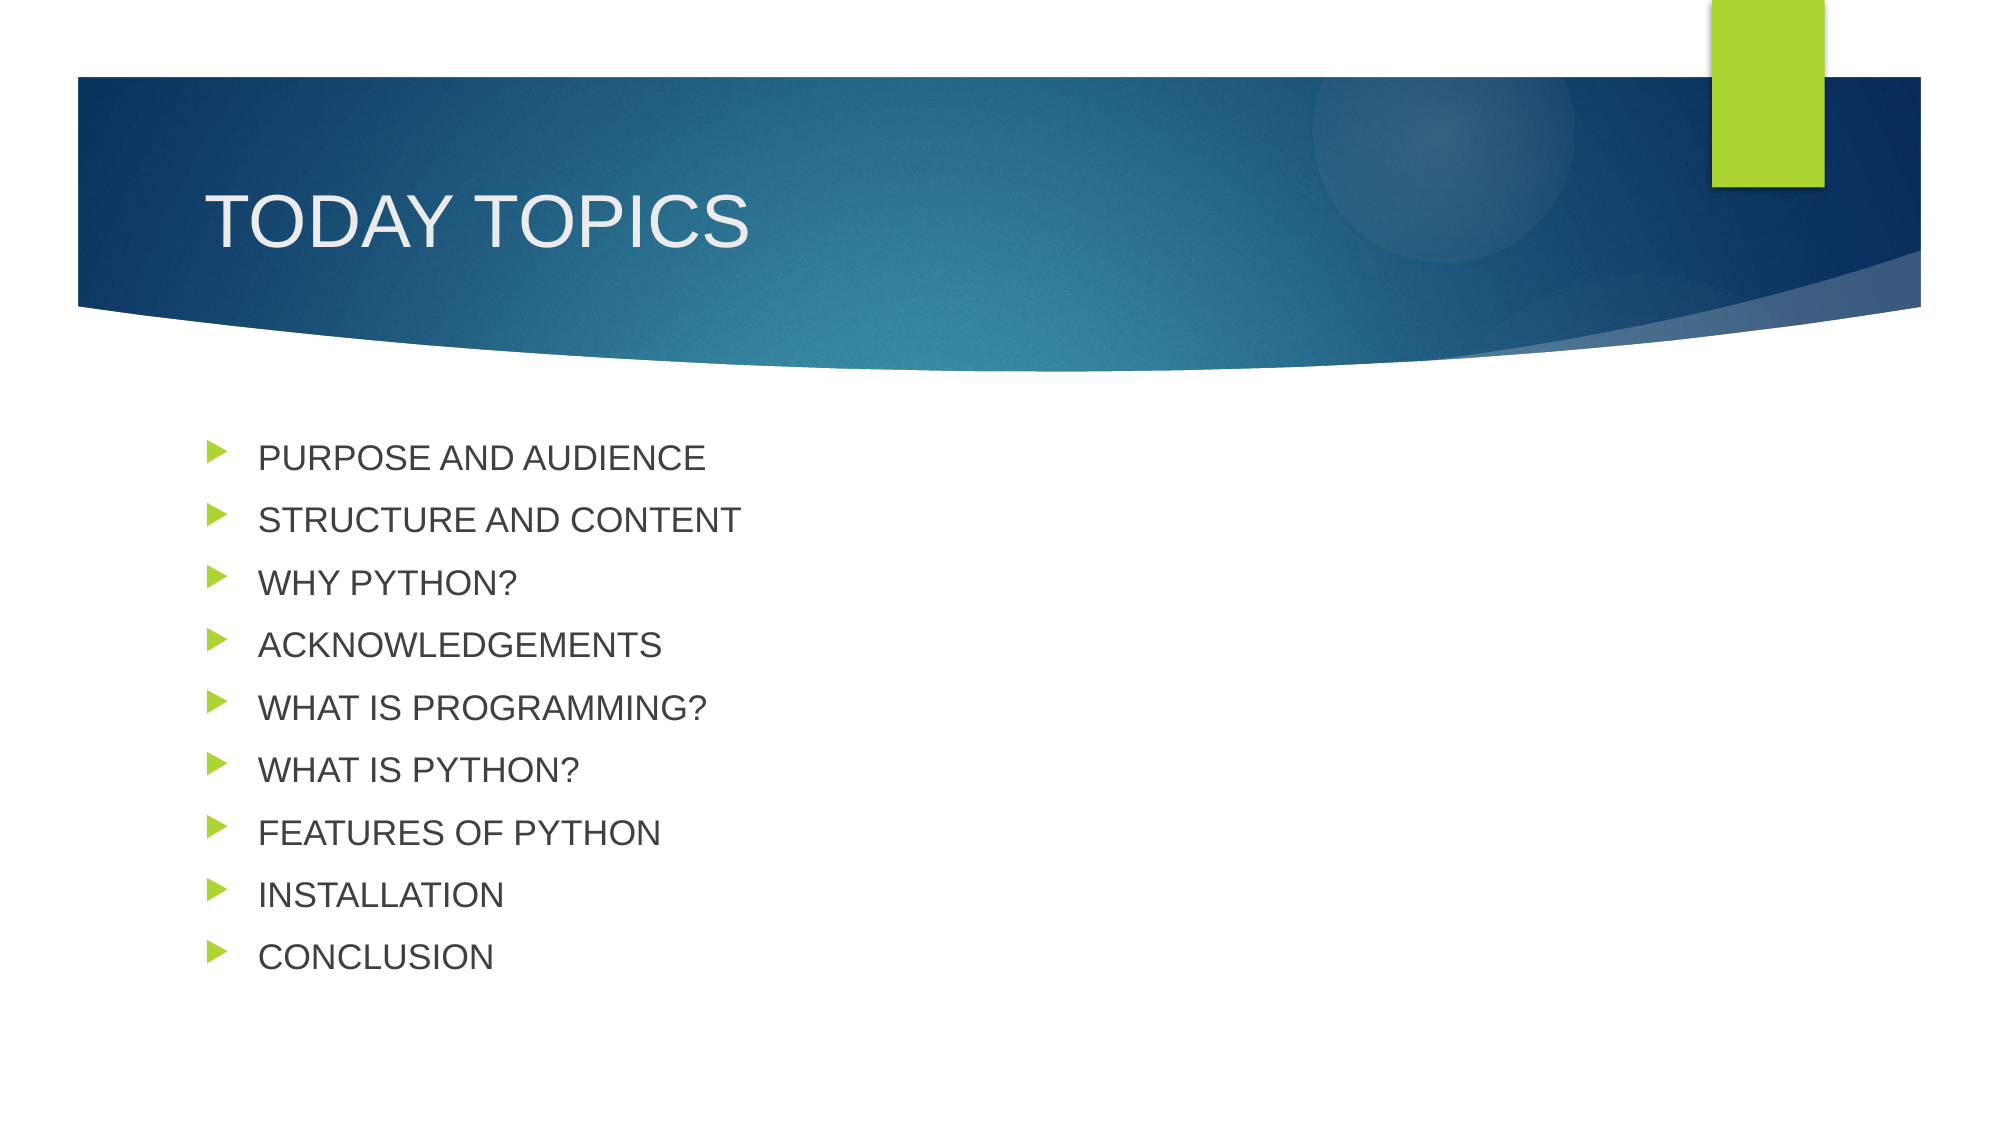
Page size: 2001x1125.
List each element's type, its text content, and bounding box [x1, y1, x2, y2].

title TODAY TOPICS [189, 159, 1627, 276]
list PURPOSE AND AUDIENCE STRUCTURE AND CONTENT WHY PYTHON? ACKNOWLEDGEMENTS WHAT IS PROGRAMMING? WHAT IS PYTHON? FEATURES OF PYTHON INSTALLATION CONCLUSION [189, 427, 1627, 988]
